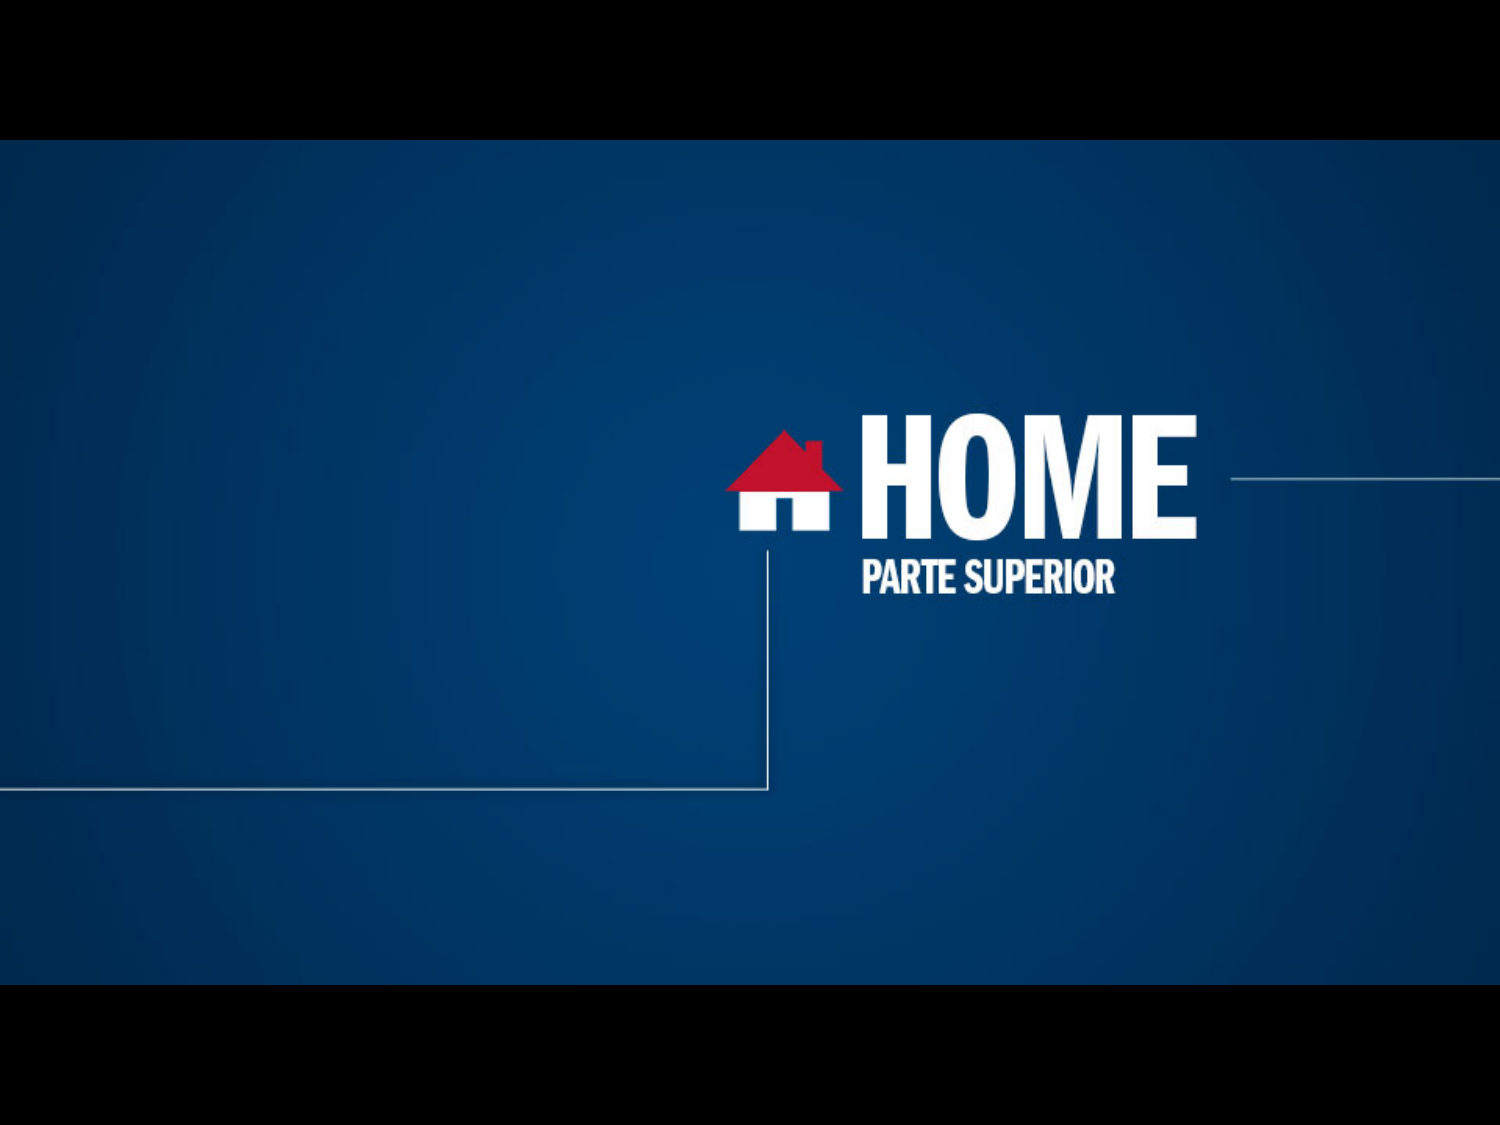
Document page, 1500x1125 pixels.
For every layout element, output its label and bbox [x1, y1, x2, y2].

picture [0, 140, 1500, 985]
